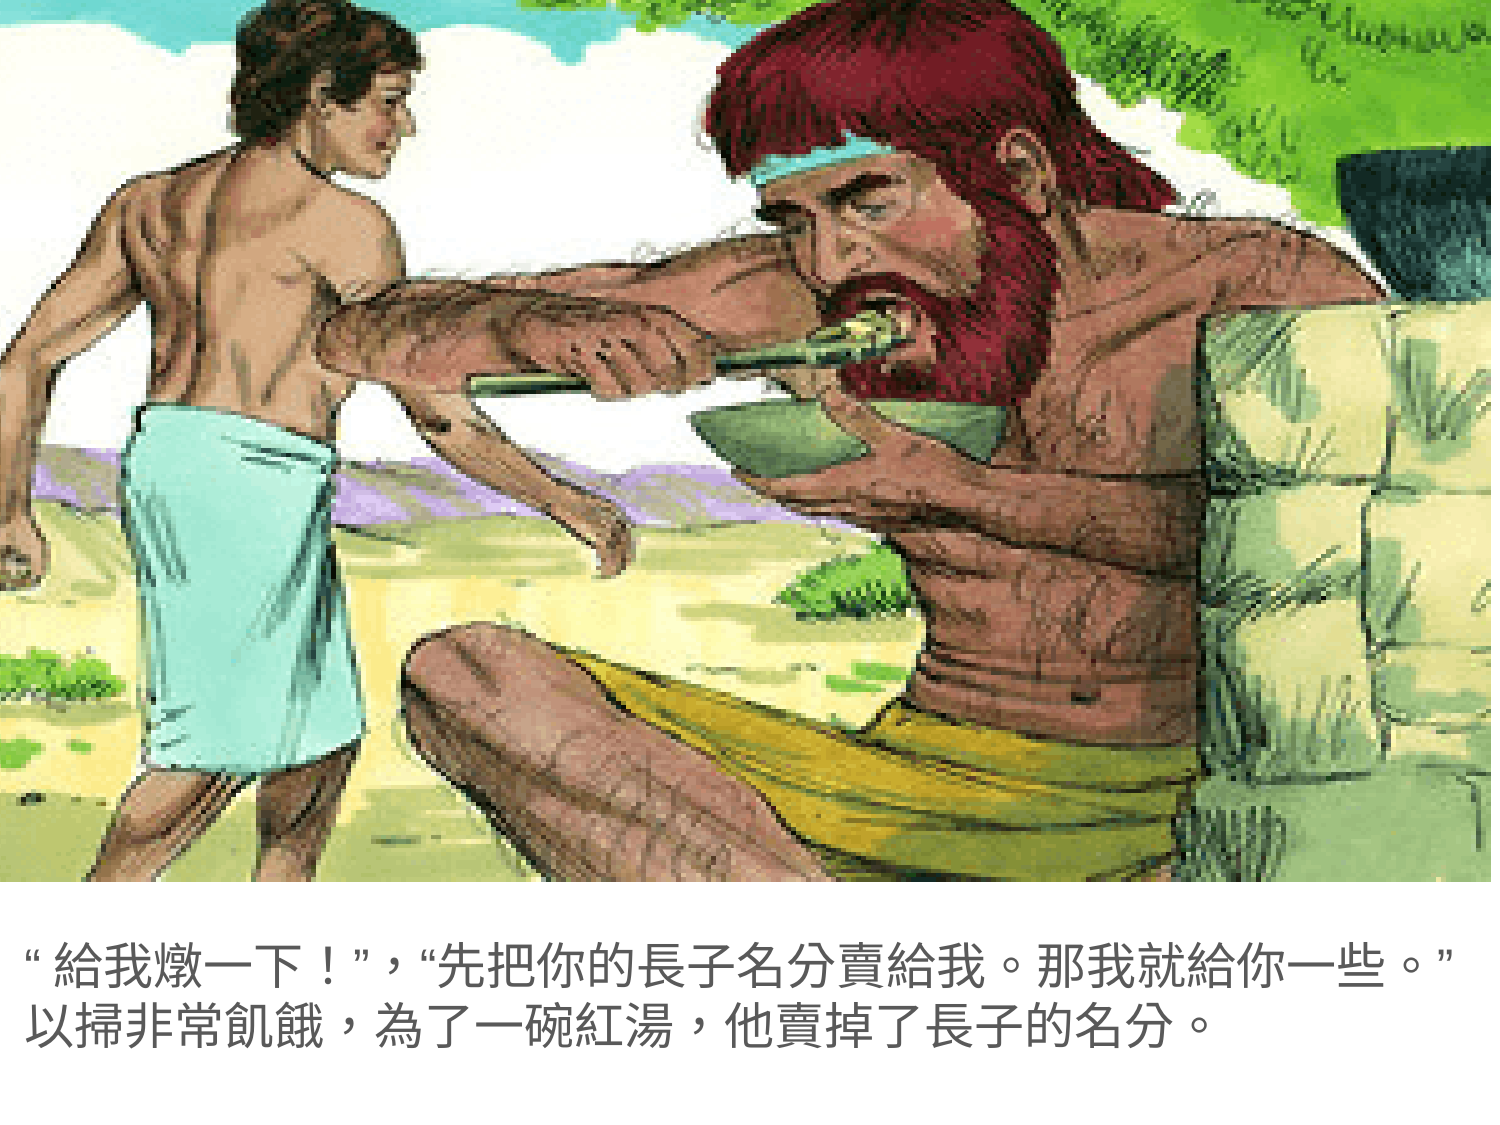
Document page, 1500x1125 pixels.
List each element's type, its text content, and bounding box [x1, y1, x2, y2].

text_box “給我燉一下！”，“先把你的長子名分賣給我。那我就給你一些。”以掃非常飢餓，為了一碗紅湯，他賣掉了長子的名分。 [9, 927, 1495, 1063]
picture [0, 0, 1491, 882]
